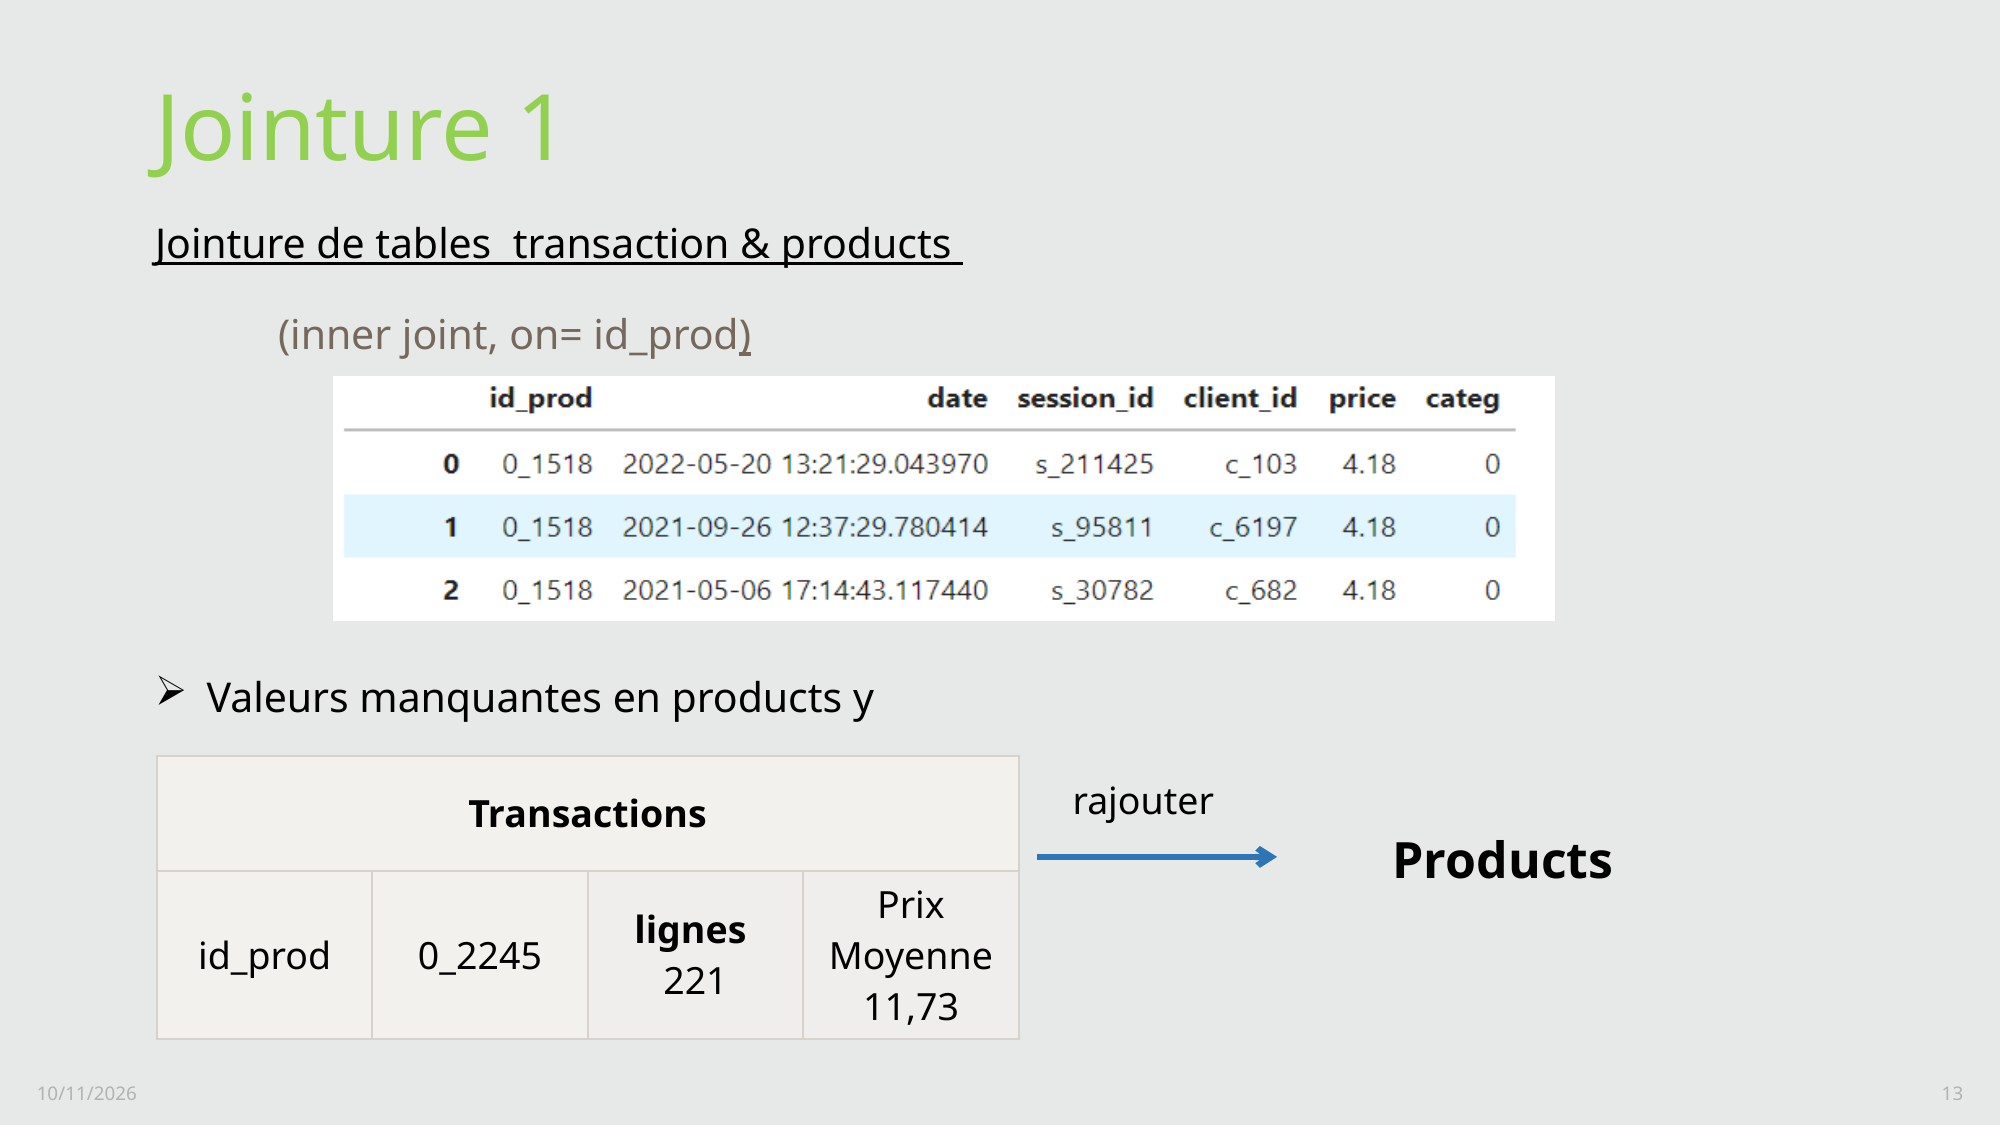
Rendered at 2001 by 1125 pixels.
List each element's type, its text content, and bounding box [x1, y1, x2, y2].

list Jointure de tables transaction & products (inner joint, on= id_prod) Valeurs manquantes en products y [140, 185, 1863, 821]
text_box Products [1295, 820, 1724, 896]
table_cell Prix Moyenne 11,73 [804, 872, 1018, 1038]
table_cell 0_2245 [373, 872, 587, 1038]
table_header Transactions [158, 757, 1018, 870]
text_box rajouter [1036, 769, 1260, 830]
slide_number 13 [1528, 1064, 1979, 1124]
title Jointure 1 [140, 20, 1863, 185]
picture [332, 375, 1555, 621]
table_cell id_prod [158, 872, 371, 1038]
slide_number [21, 1064, 472, 1124]
table_cell lignes 221 [589, 872, 802, 1038]
